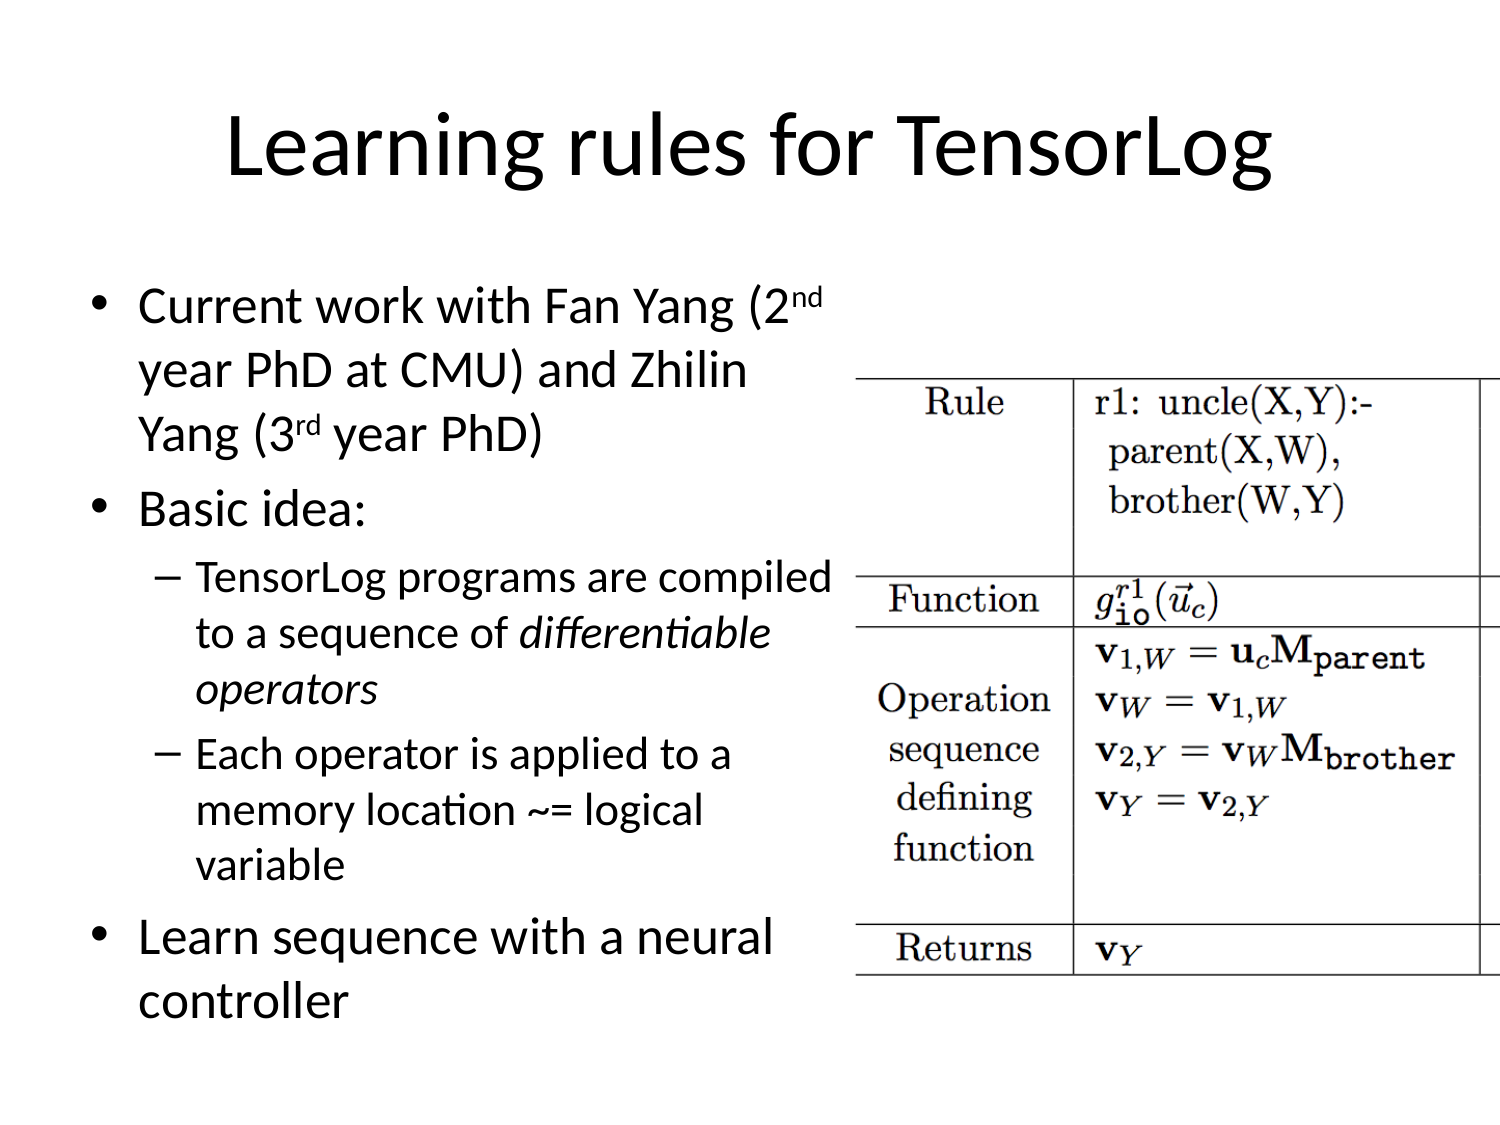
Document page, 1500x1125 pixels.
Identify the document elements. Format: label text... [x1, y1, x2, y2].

title Learning rules for TensorLog [75, 45, 1425, 233]
list Current work with Fan Yang (2nd year PhD at CMU) and Zhilin Yang (3rd year PhD) Basic idea: TensorLog programs are compiled to a sequence of differentiable operators Each operator is applied to a memory location ~= logical variable Learn sequence with a neural controller [75, 262, 868, 1037]
picture [833, 351, 1500, 1006]
